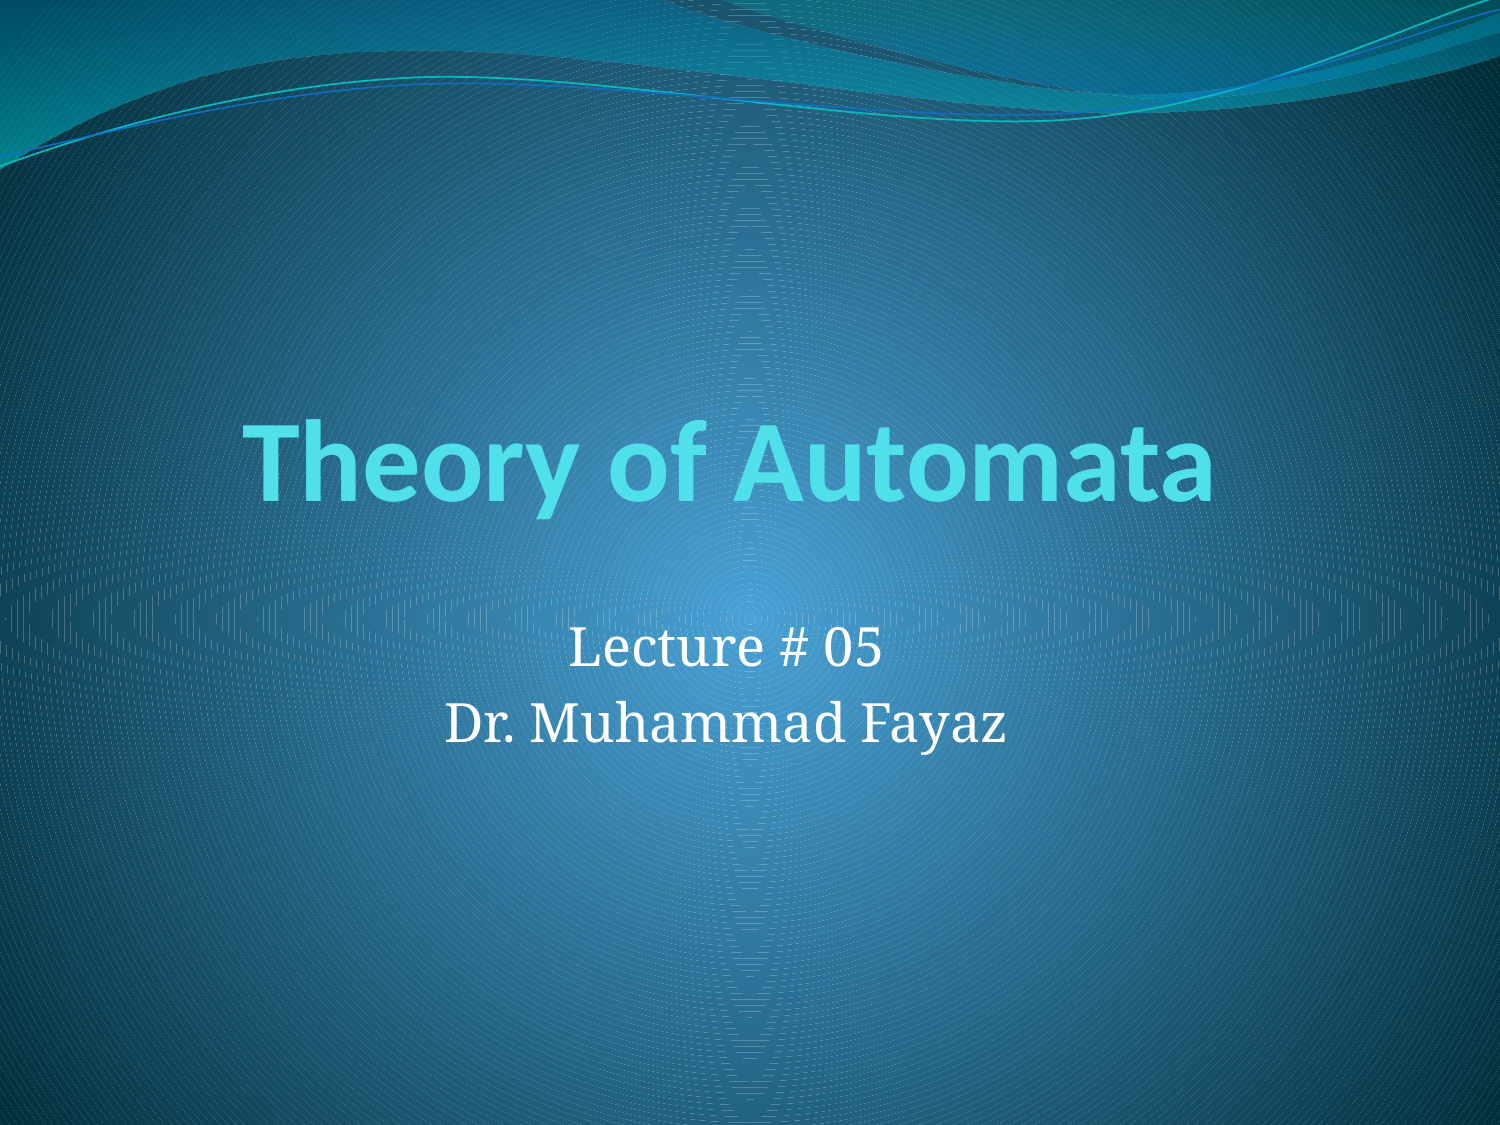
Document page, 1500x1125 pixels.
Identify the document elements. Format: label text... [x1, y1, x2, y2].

subtitle Lecture # 05 Dr. Muhammad Fayaz [87, 529, 1376, 818]
title Theory of Automata [87, 224, 1376, 525]
